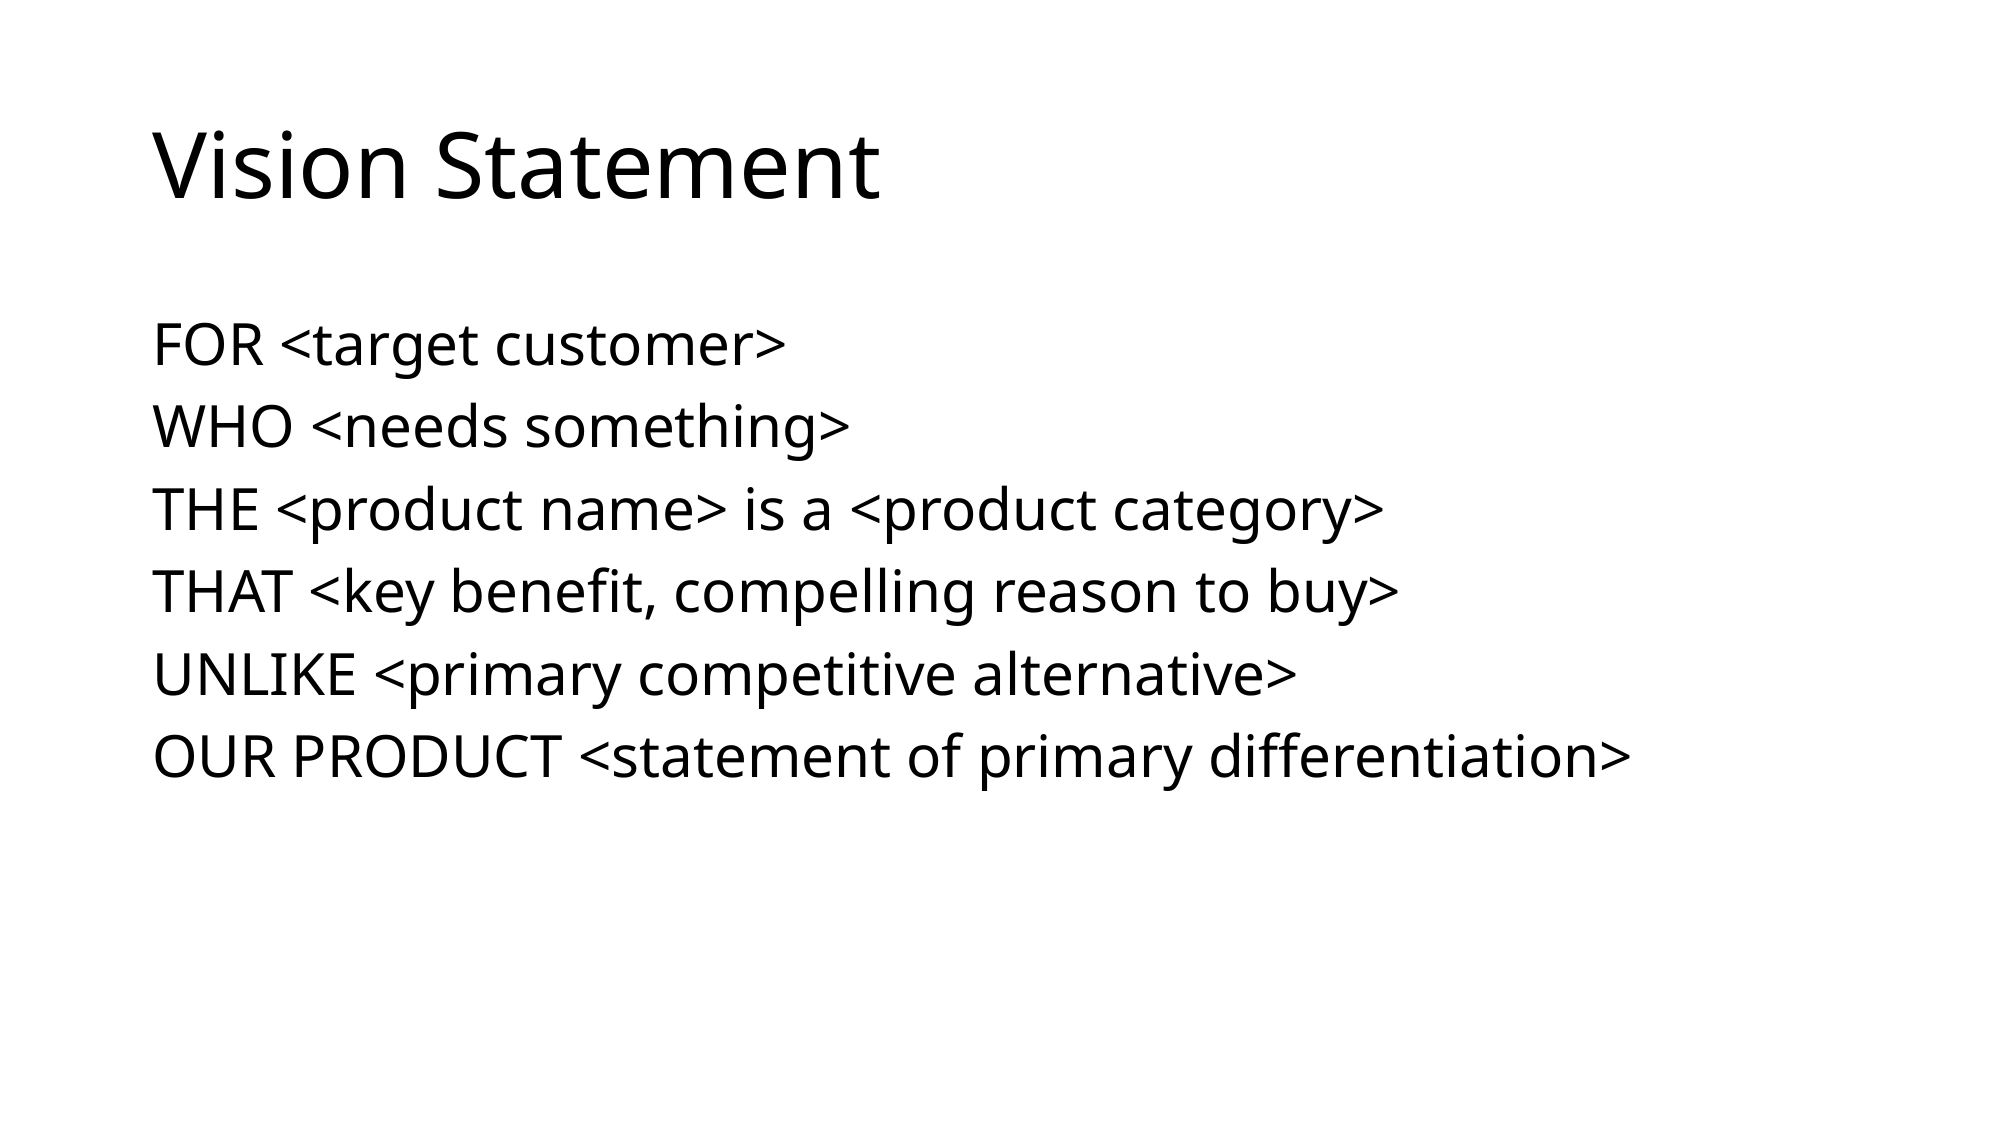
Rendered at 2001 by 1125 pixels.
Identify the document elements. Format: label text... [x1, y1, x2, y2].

title Vision Statement [137, 59, 1863, 278]
list FOR <target customer> WHO <needs something> THE <product name> is a <product category> THAT <key benefit, compelling reason to buy> UNLIKE <primary competitive alternative> OUR PRODUCT <statement of primary differentiation> [137, 299, 1863, 1014]
